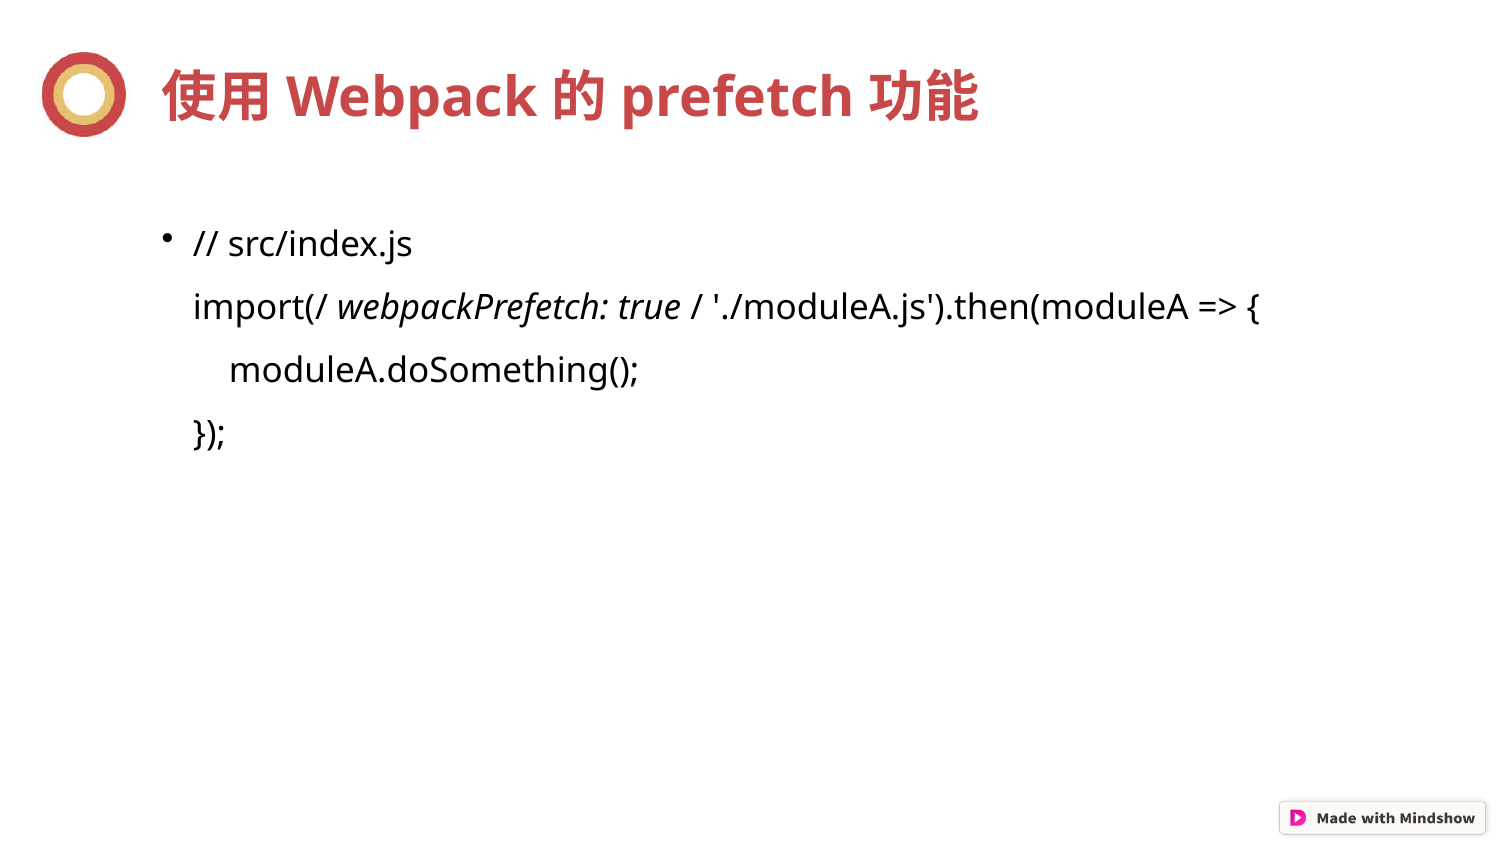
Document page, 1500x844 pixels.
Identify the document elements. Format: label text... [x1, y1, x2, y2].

picture [0, 0, 1500, 190]
picture [1274, 795, 1493, 840]
text_box // src/index.js import(/ webpackPrefetch: true / './moduleA.js').then(moduleA => { moduleA.doSomething(); }); [146, 192, 1413, 760]
